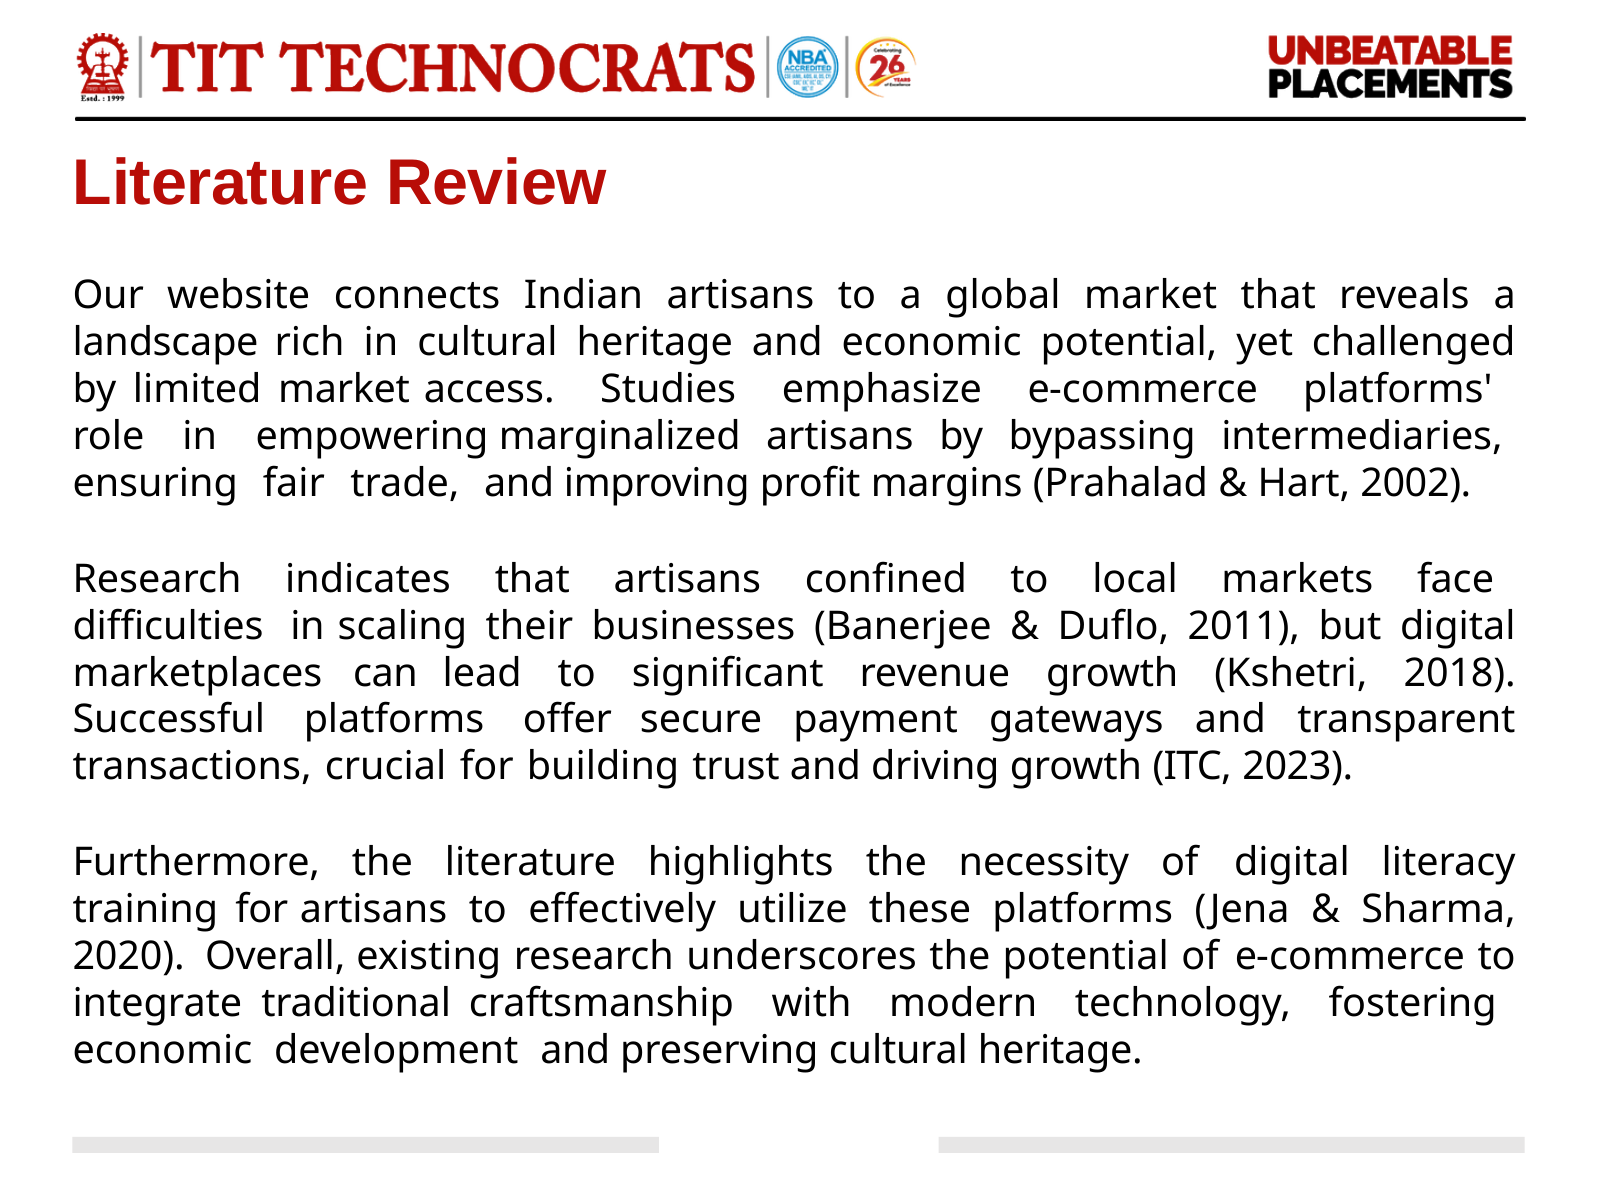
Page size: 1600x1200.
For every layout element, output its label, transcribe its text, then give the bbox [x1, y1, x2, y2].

text_box Our website connects Indian artisans to a global market that reveals a landscape rich in cultural heritage and economic potential, yet challenged by limited market access. Studies emphasize e-commerce platforms' role in empowering marginalized artisans by bypassing intermediaries, ensuring fair trade, and improving profit margins (Prahalad & Hart, 2002). Research indicates that artisans confined to local markets face difficulties in scaling their businesses (Banerjee & Duflo, 2011), but digital marketplaces can lead to significant revenue growth (Kshetri, 2018). Successful platforms offer secure payment gateways and transparent transactions, crucial for building trust and driving growth (ITC, 2023). Furthermore, the literature highlights the necessity of digital literacy training for artisans to effectively utilize these platforms (Jena & Sharma, 2020). Overall, existing research underscores the potential of e-commerce to integrate traditional craftsmanship with modern technology, fostering economic development and preserving cultural heritage. [70, 265, 1517, 1071]
text_box [72, 1136, 659, 1153]
picture [75, 32, 1526, 121]
title Literature Review [72, 138, 1528, 341]
text_box [938, 1136, 1525, 1153]
